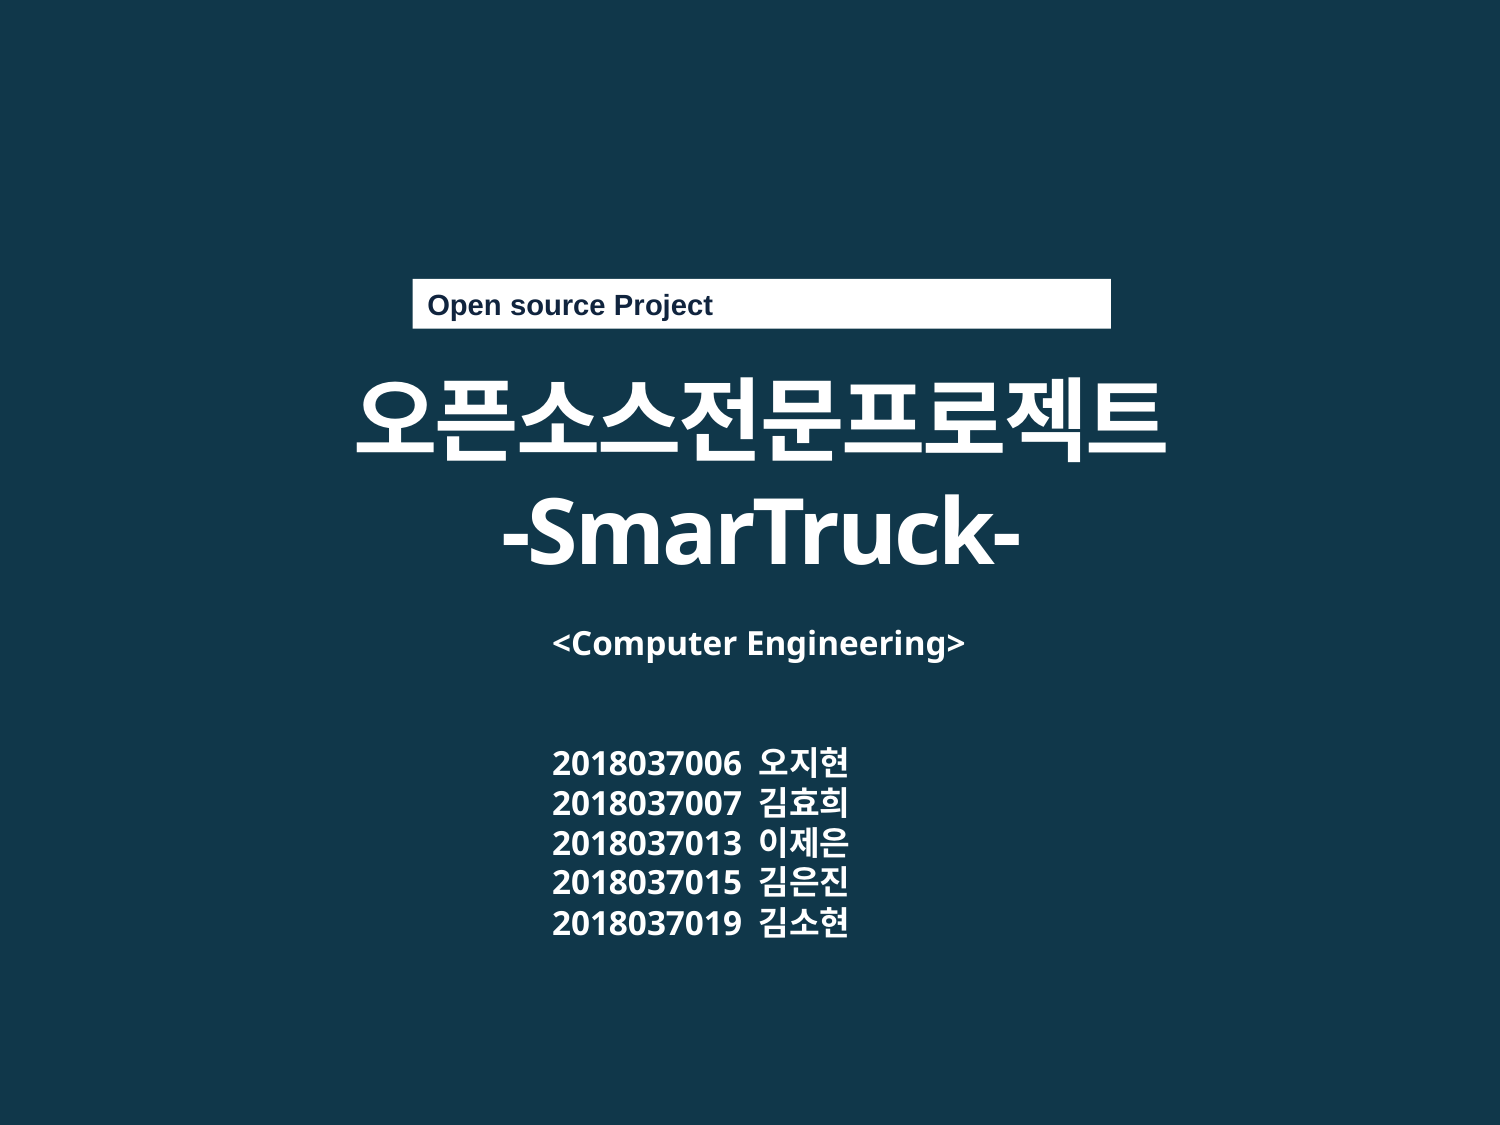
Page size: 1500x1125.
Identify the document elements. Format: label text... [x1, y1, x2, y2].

text_box 오픈소스전문프로젝트 -SmarTruck- [301, 355, 1223, 591]
text_box Open source Project [412, 278, 1111, 329]
text_box <Computer Engineering> 2018037006 오지현 2018037007 김효희 2018037013 이제은 2018037015 김은진 2018037019 김소현 [537, 614, 987, 949]
